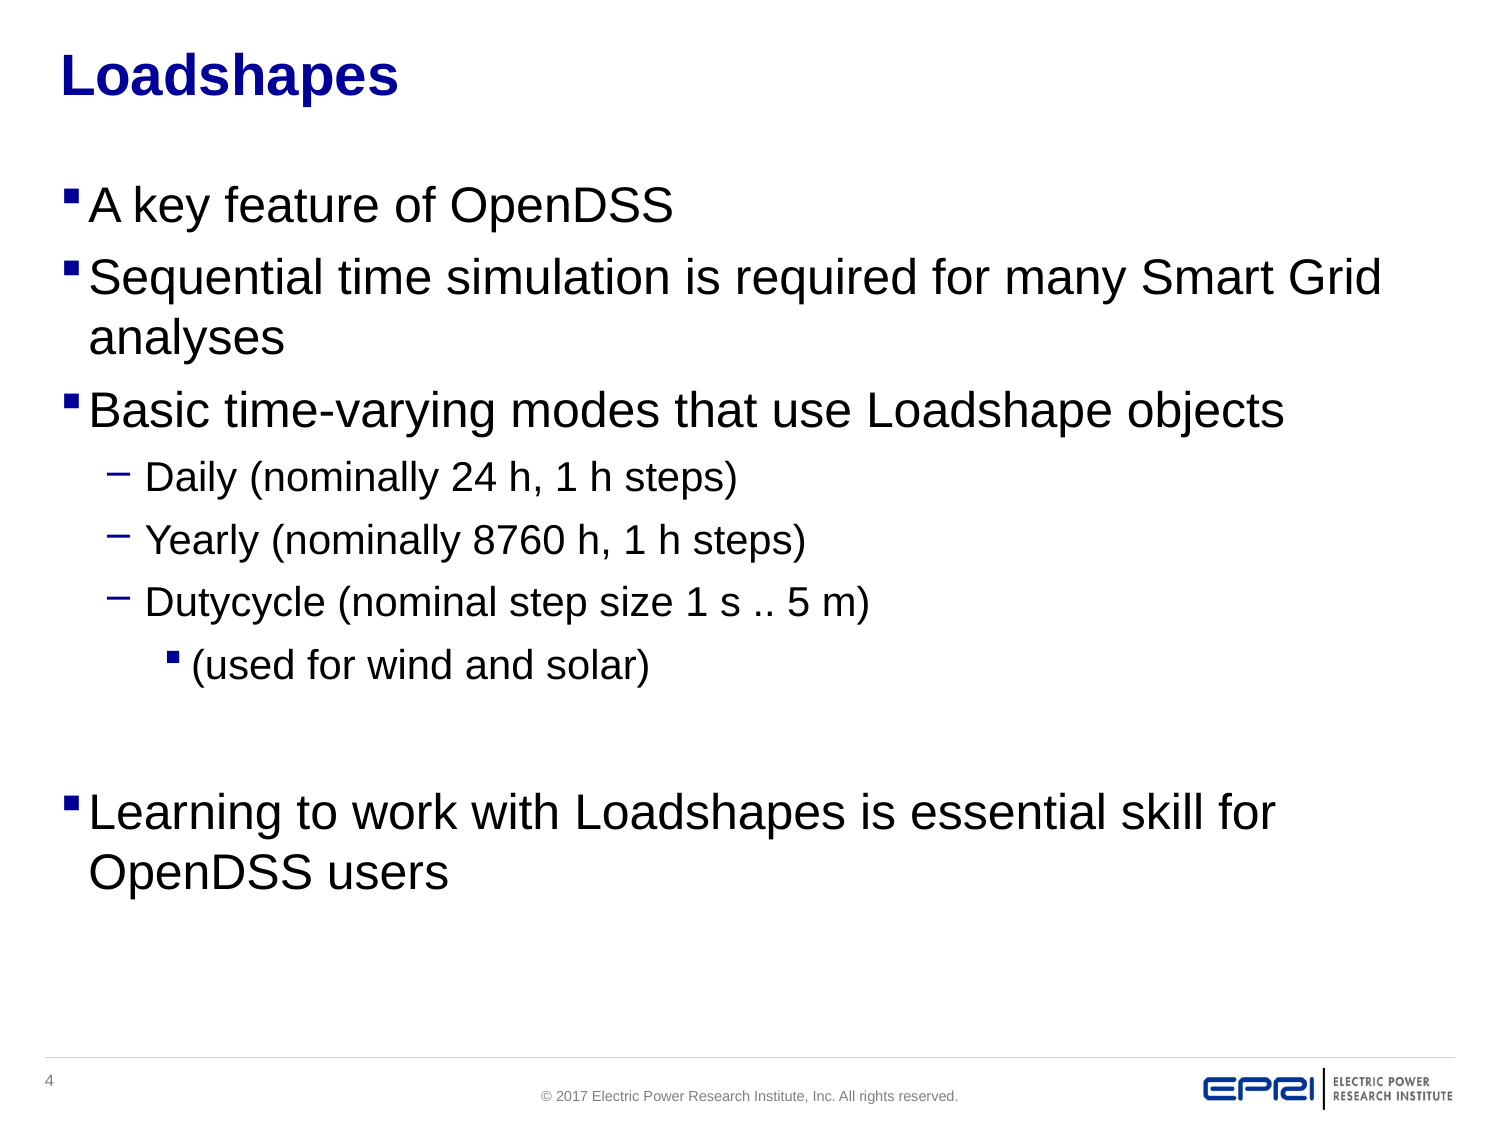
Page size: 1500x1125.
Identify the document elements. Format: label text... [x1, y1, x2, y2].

picture [1200, 1064, 1455, 1113]
title Loadshapes [44, 29, 1456, 151]
list A key feature of OpenDSS Sequential time simulation is required for many Smart Grid analyses Basic time-varying modes that use Loadshape objects Daily (nominally 24 h, 1 h steps) Yearly (nominally 8760 h, 1 h steps) Dutycycle (nominal step size 1 s .. 5 m) (used for wind and solar) Learning to work with Loadshapes is essential skill for OpenDSS users [44, 164, 1456, 1051]
